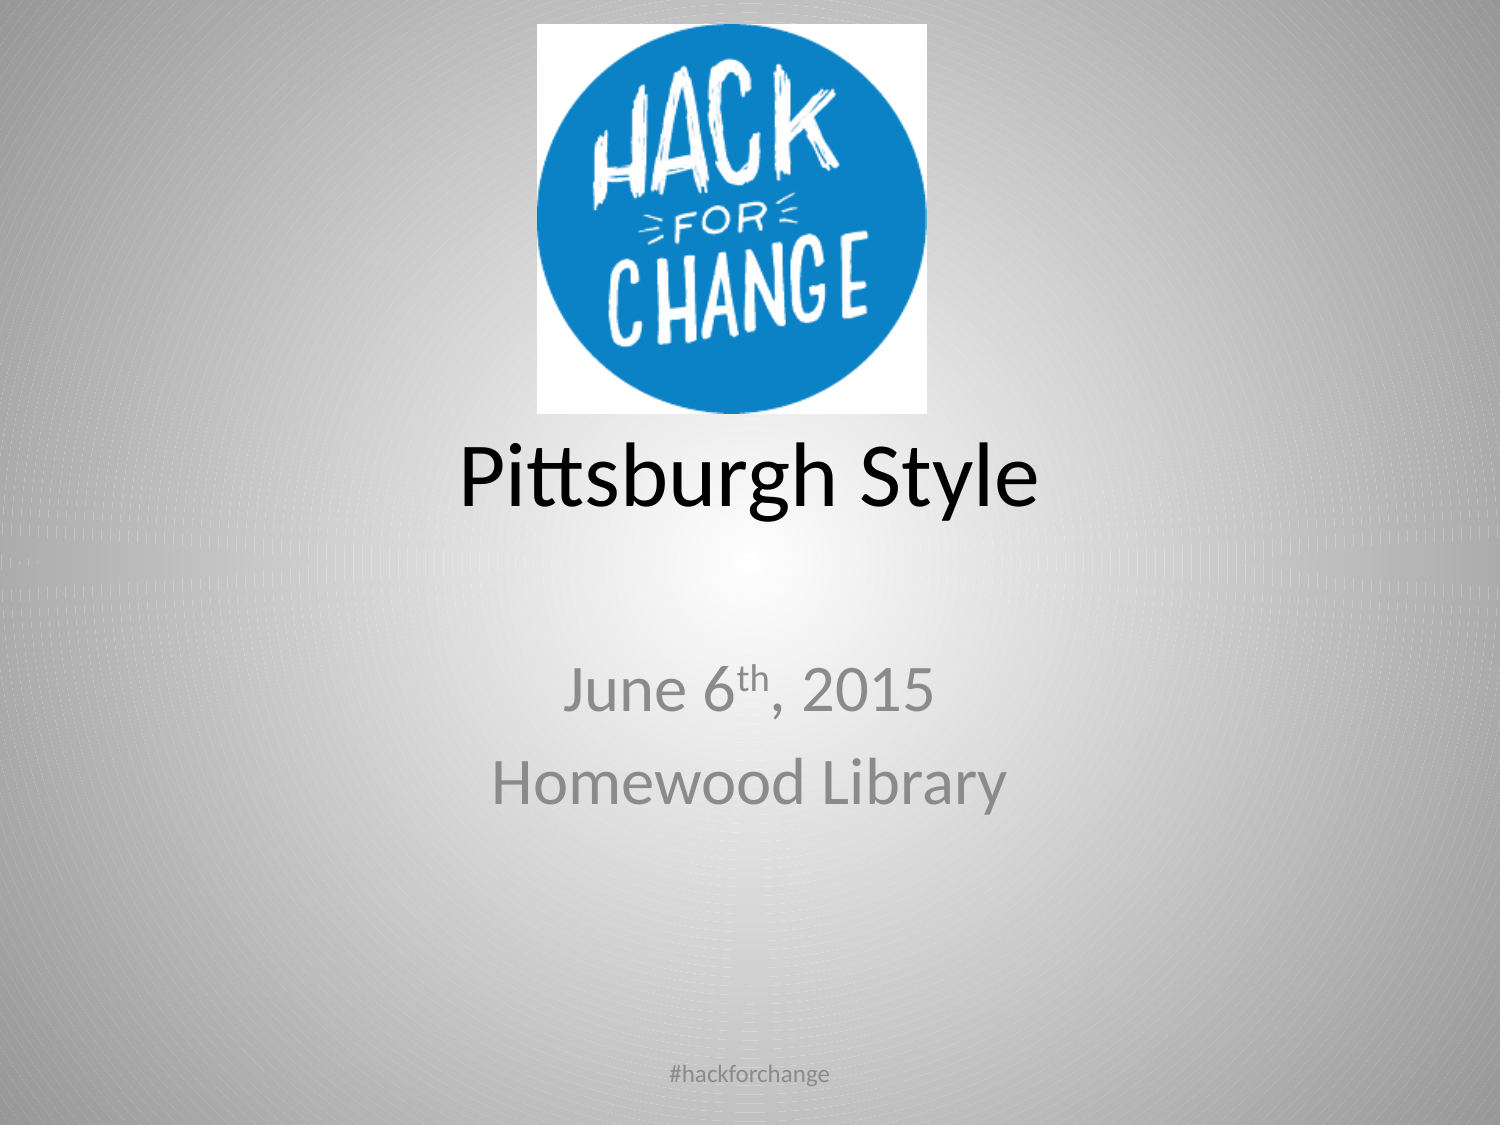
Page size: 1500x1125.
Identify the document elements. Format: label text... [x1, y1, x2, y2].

picture [537, 24, 927, 415]
subtitle June 6th, 2015 Homewood Library [225, 637, 1275, 925]
title Pittsburgh Style [112, 349, 1388, 591]
footer #hackforchange [512, 1042, 988, 1103]
